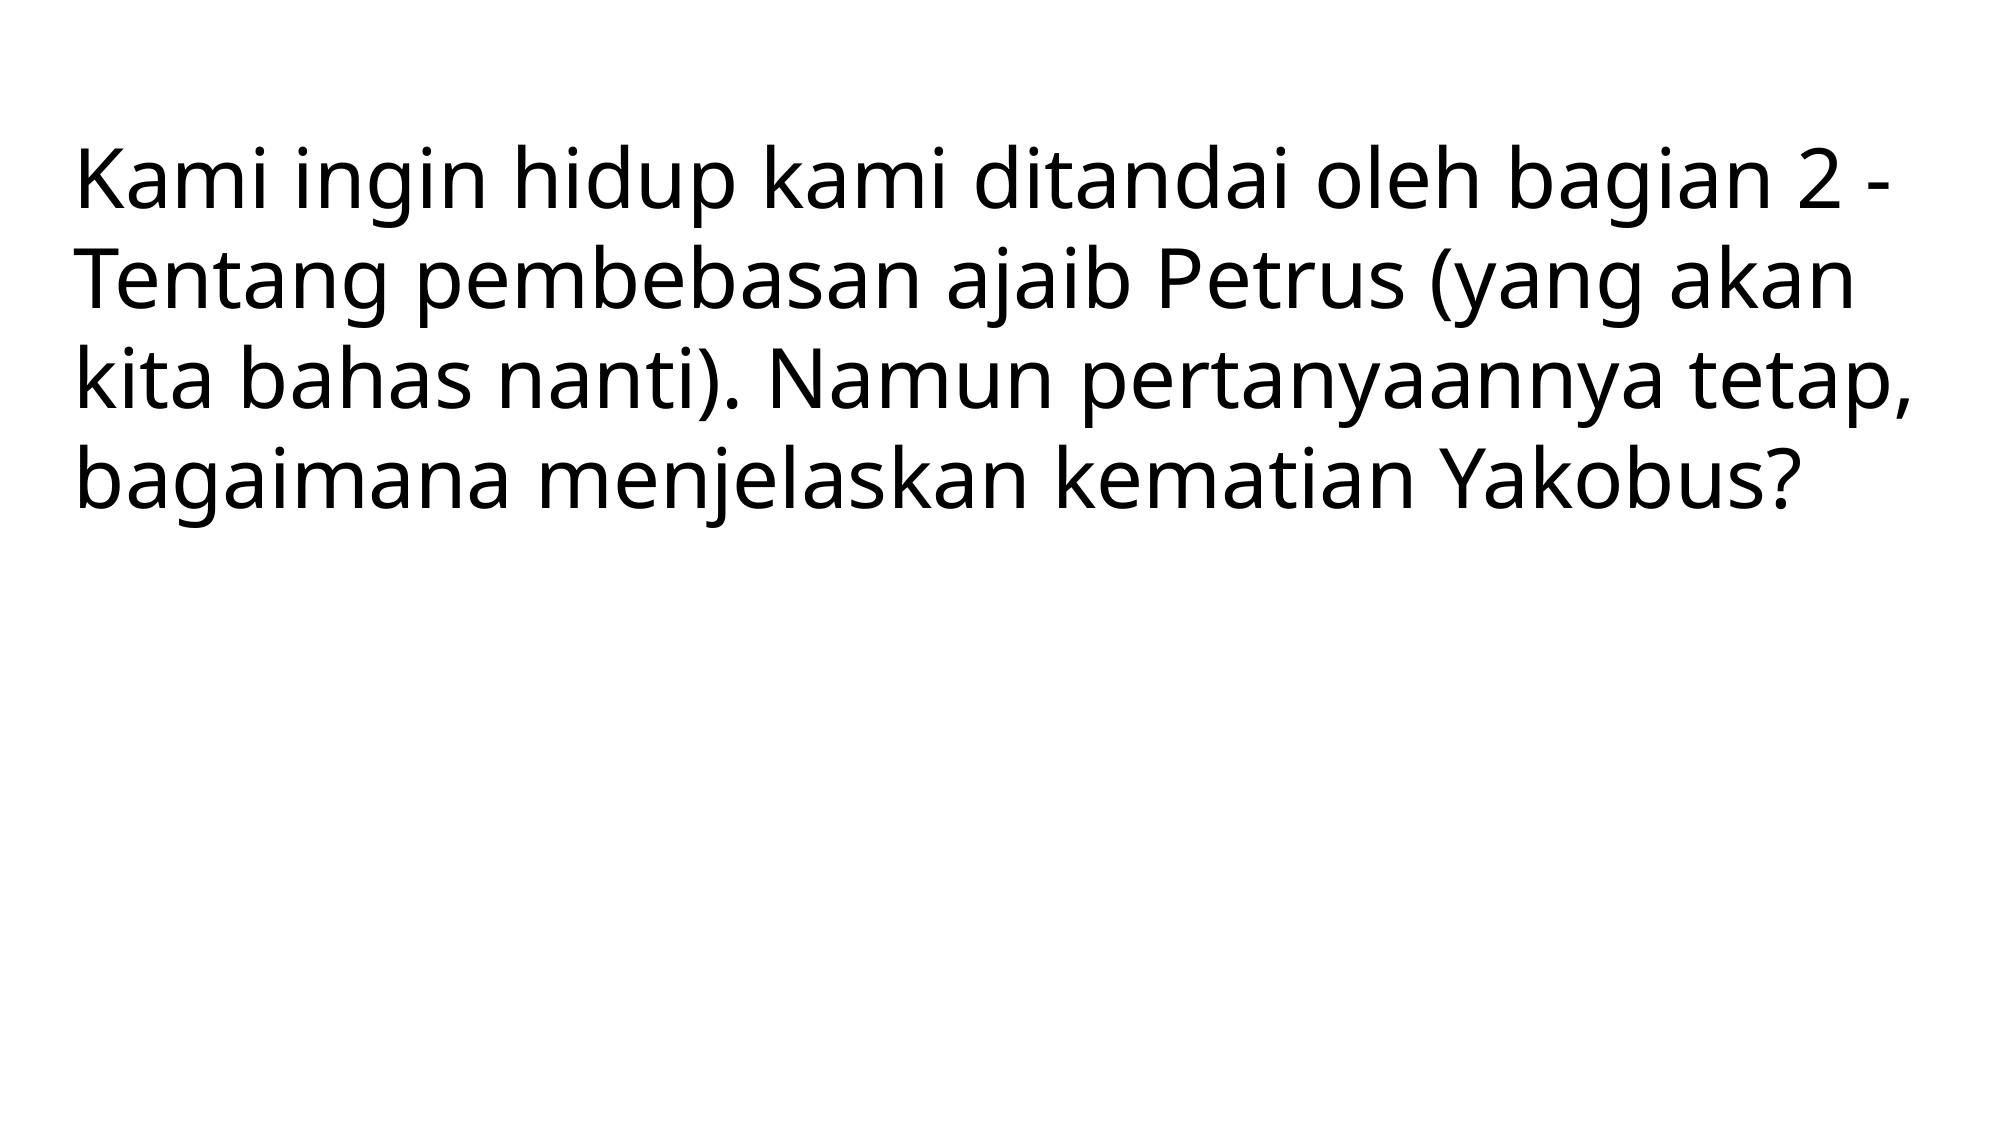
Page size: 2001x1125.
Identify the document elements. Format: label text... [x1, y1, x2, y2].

text_box Kami ingin hidup kami ditandai oleh bagian 2 - Tentang pembebasan ajaib Petrus (yang akan kita bahas nanti). Namun pertanyaannya tetap, bagaimana menjelaskan kematian Yakobus? [59, 118, 1941, 533]
